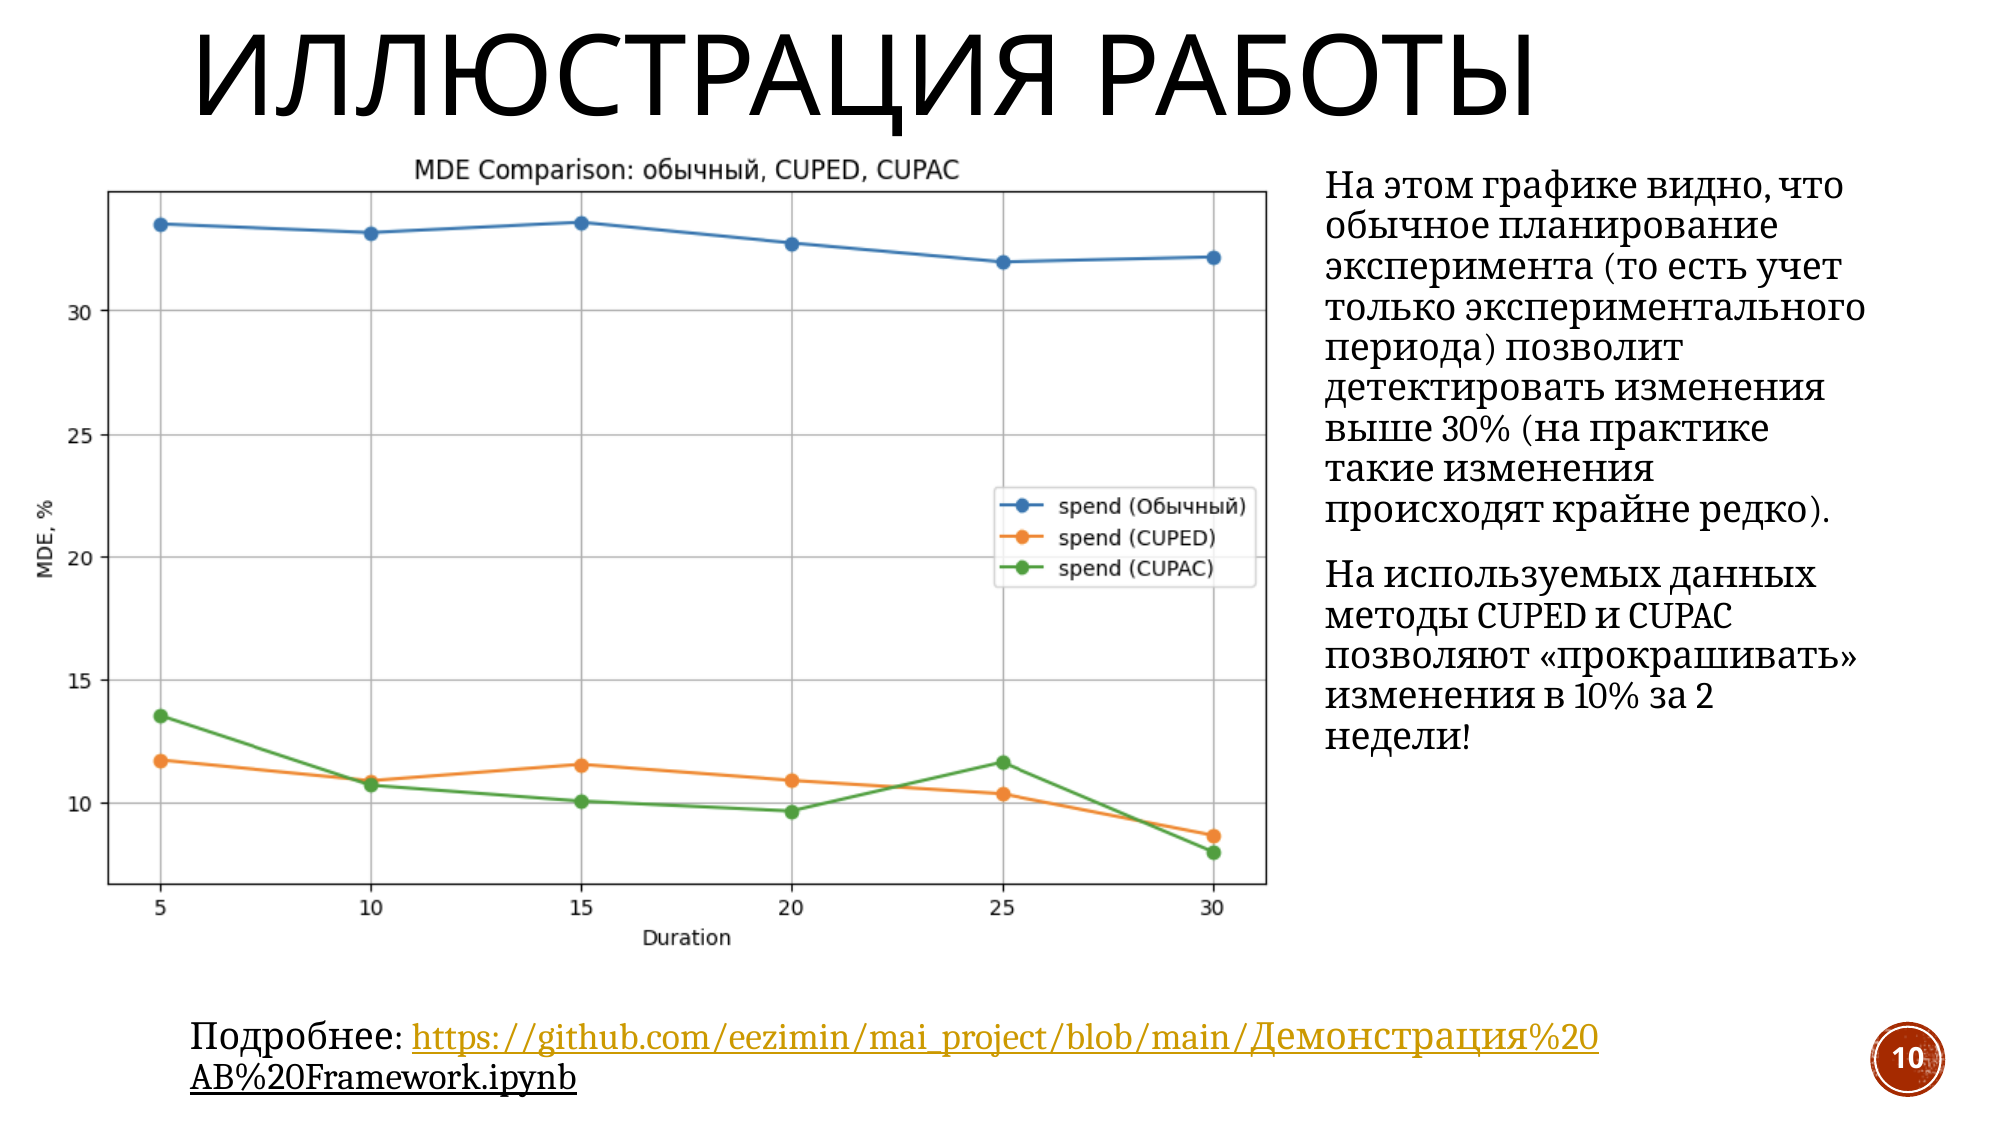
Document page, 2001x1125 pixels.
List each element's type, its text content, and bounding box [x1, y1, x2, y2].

text_box Подробнее: https://github.com/eezimin/mai_project/blob/main/Демонстрация%20AB%20Framework.ipynb [174, 1009, 1825, 1125]
picture [0, 141, 1275, 967]
list На этом графике видно, что обычное планирование эксперимента (то есть учет только экспериментального периода) позволит детектировать изменения выше 30% (на практике такие изменения происходят крайне редко). На используемых данных методы CUPED и CUPAC позволяют «прокрашивать» изменения в 10% за 2 недели! [1309, 158, 1884, 863]
slide_number 10 [1855, 1028, 1961, 1089]
title Иллюстрация работы [174, 0, 1825, 159]
